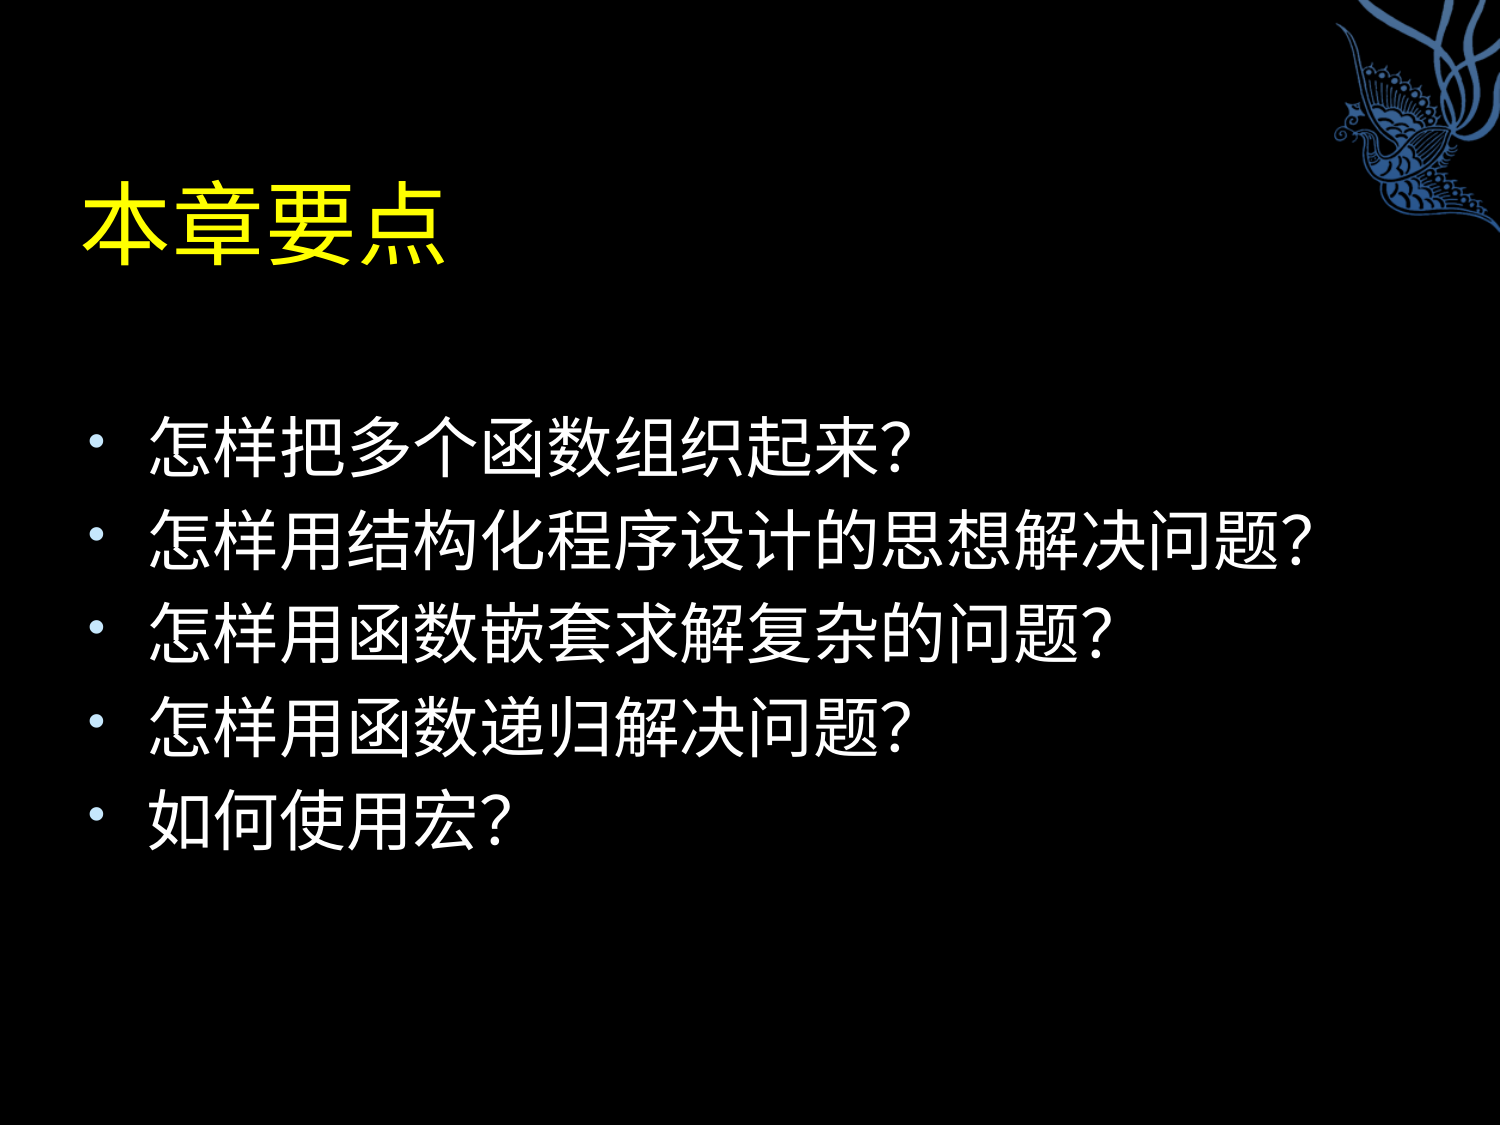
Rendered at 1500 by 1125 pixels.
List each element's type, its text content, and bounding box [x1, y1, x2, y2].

title 本章要点 [64, 125, 1437, 318]
list 怎样把多个函数组织起来？ 怎样用结构化程序设计的思想解决问题？ 怎样用函数嵌套求解复杂的问题？ 怎样用函数递归解决问题？ 如何使用宏？ [75, 324, 1365, 953]
